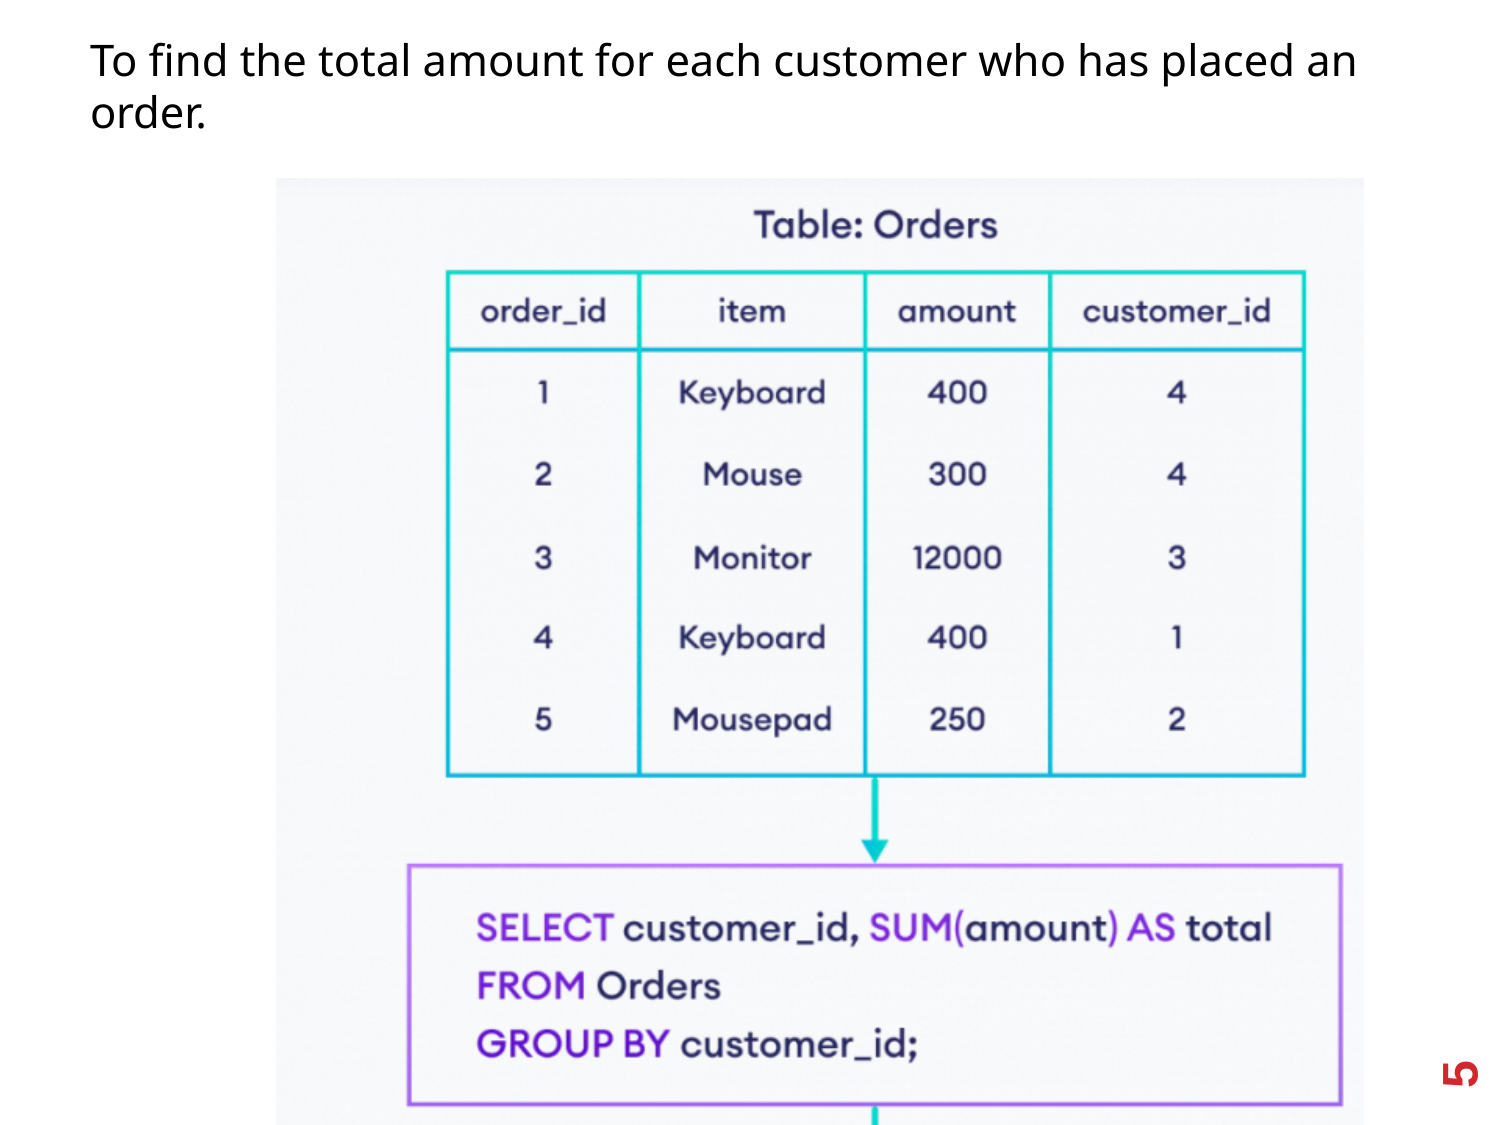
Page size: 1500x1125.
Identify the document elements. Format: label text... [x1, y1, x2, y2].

slide_number 5 [1427, 887, 1488, 1104]
list To find the total amount for each customer who has placed an order. [75, 24, 1413, 163]
picture [276, 177, 1365, 1125]
